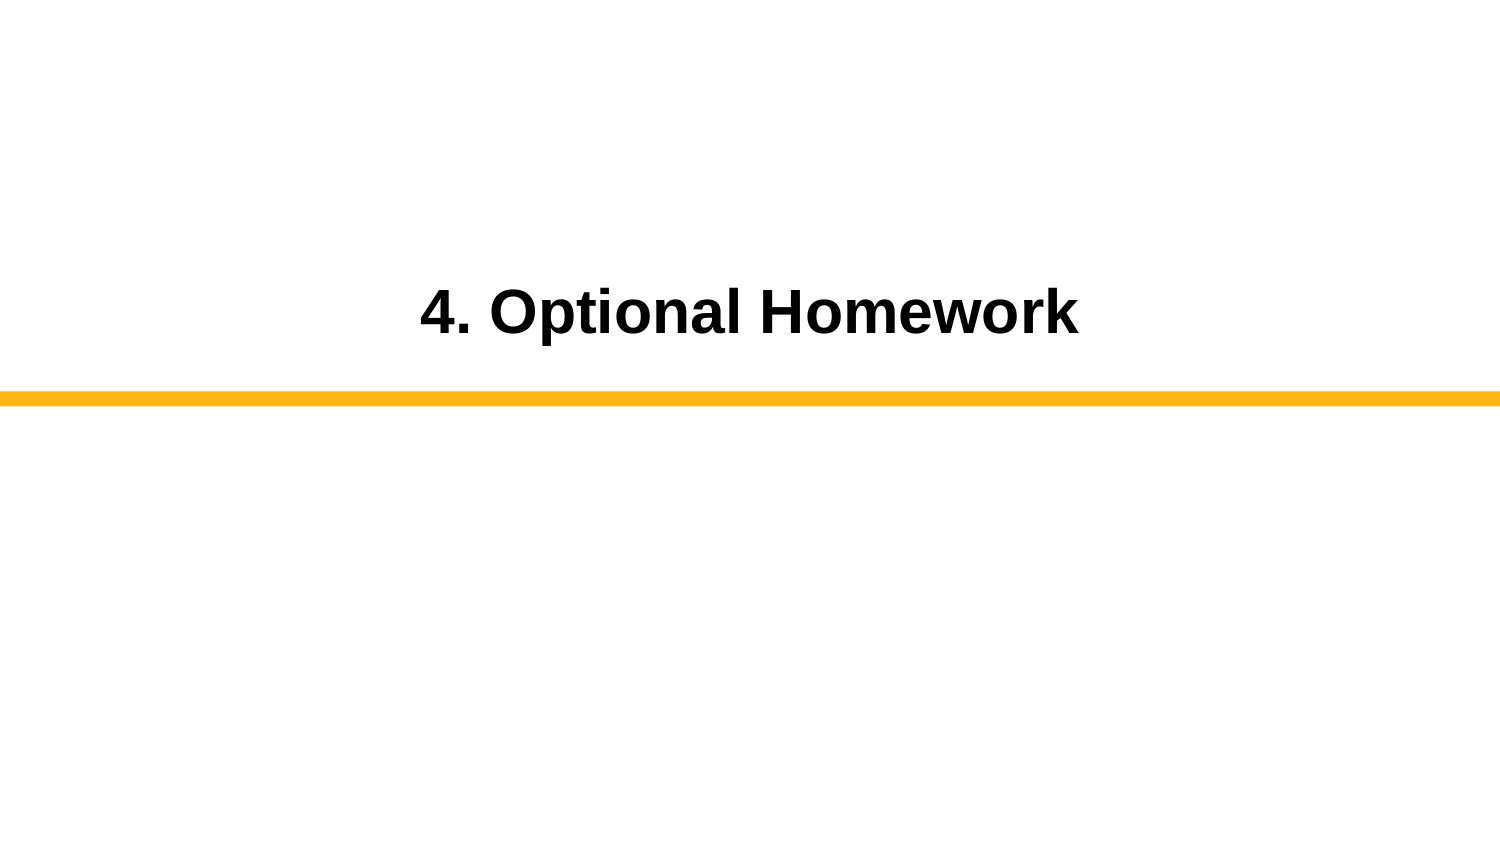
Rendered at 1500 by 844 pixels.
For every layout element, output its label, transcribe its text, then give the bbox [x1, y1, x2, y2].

title 4. Optional Homework [0, 0, 1500, 392]
